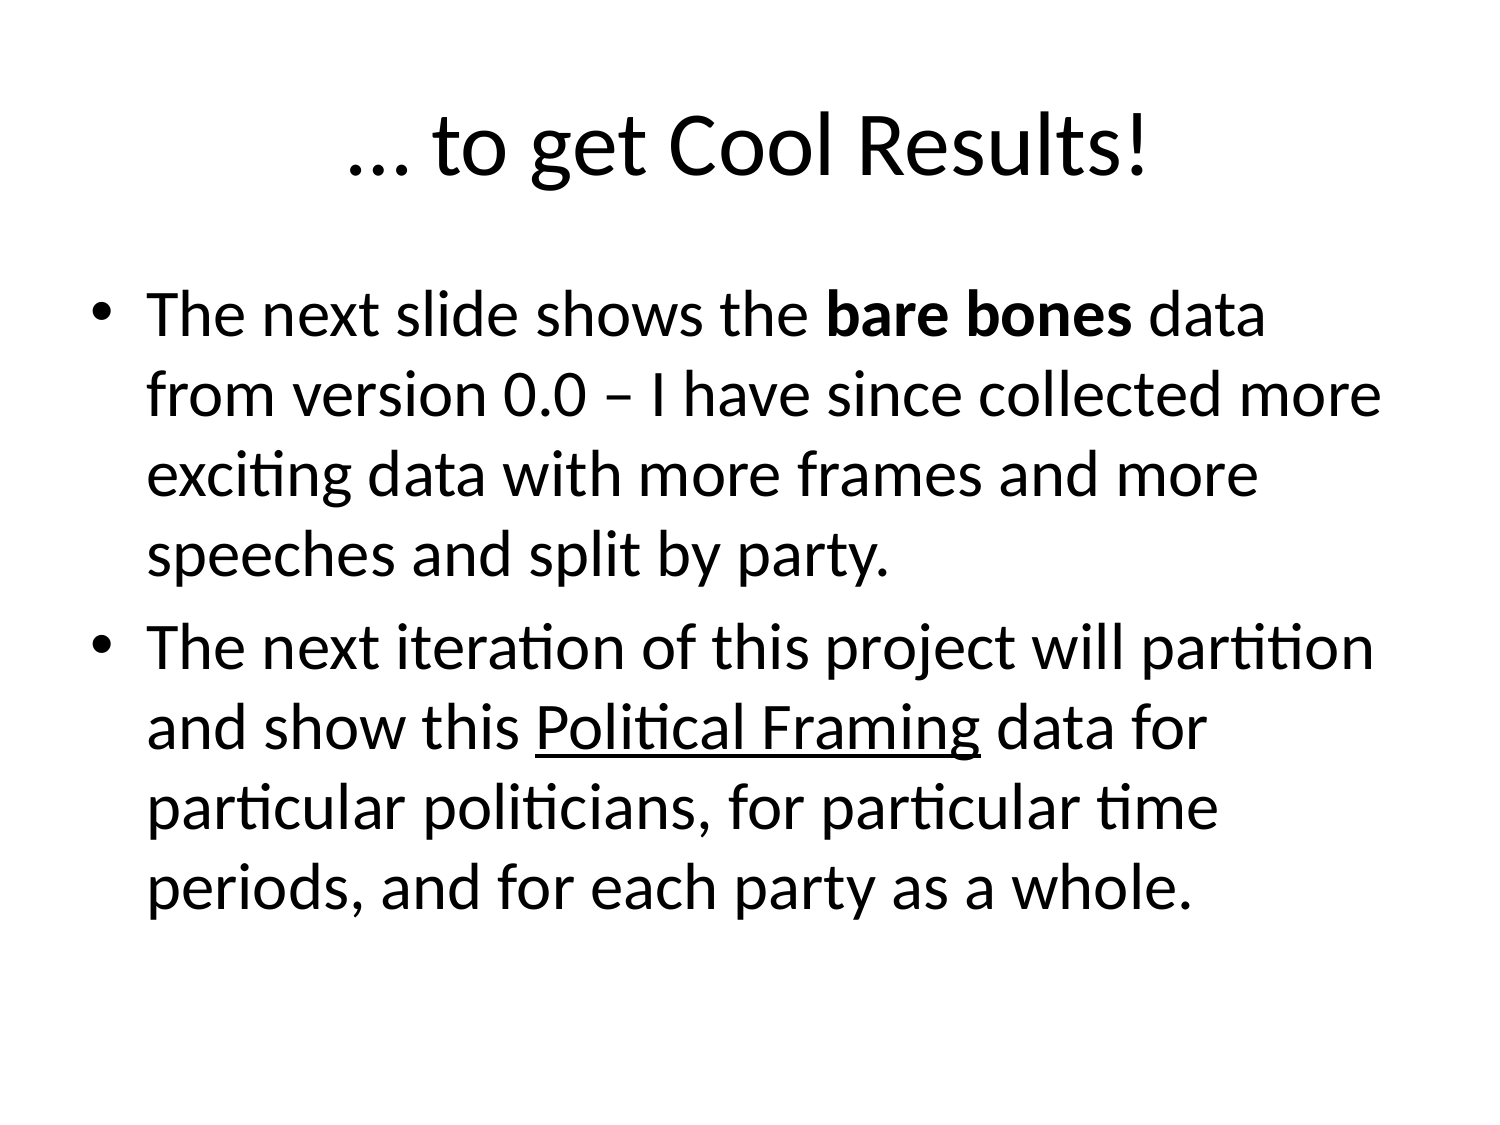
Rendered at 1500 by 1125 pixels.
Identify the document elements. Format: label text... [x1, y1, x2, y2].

title … to get Cool Results! [75, 45, 1425, 233]
list The next slide shows the bare bones data from version 0.0 – I have since collected more exciting data with more frames and more speeches and split by party. The next iteration of this project will partition and show this Political Framing data for particular politicians, for particular time periods, and for each party as a whole. [75, 262, 1425, 1005]
